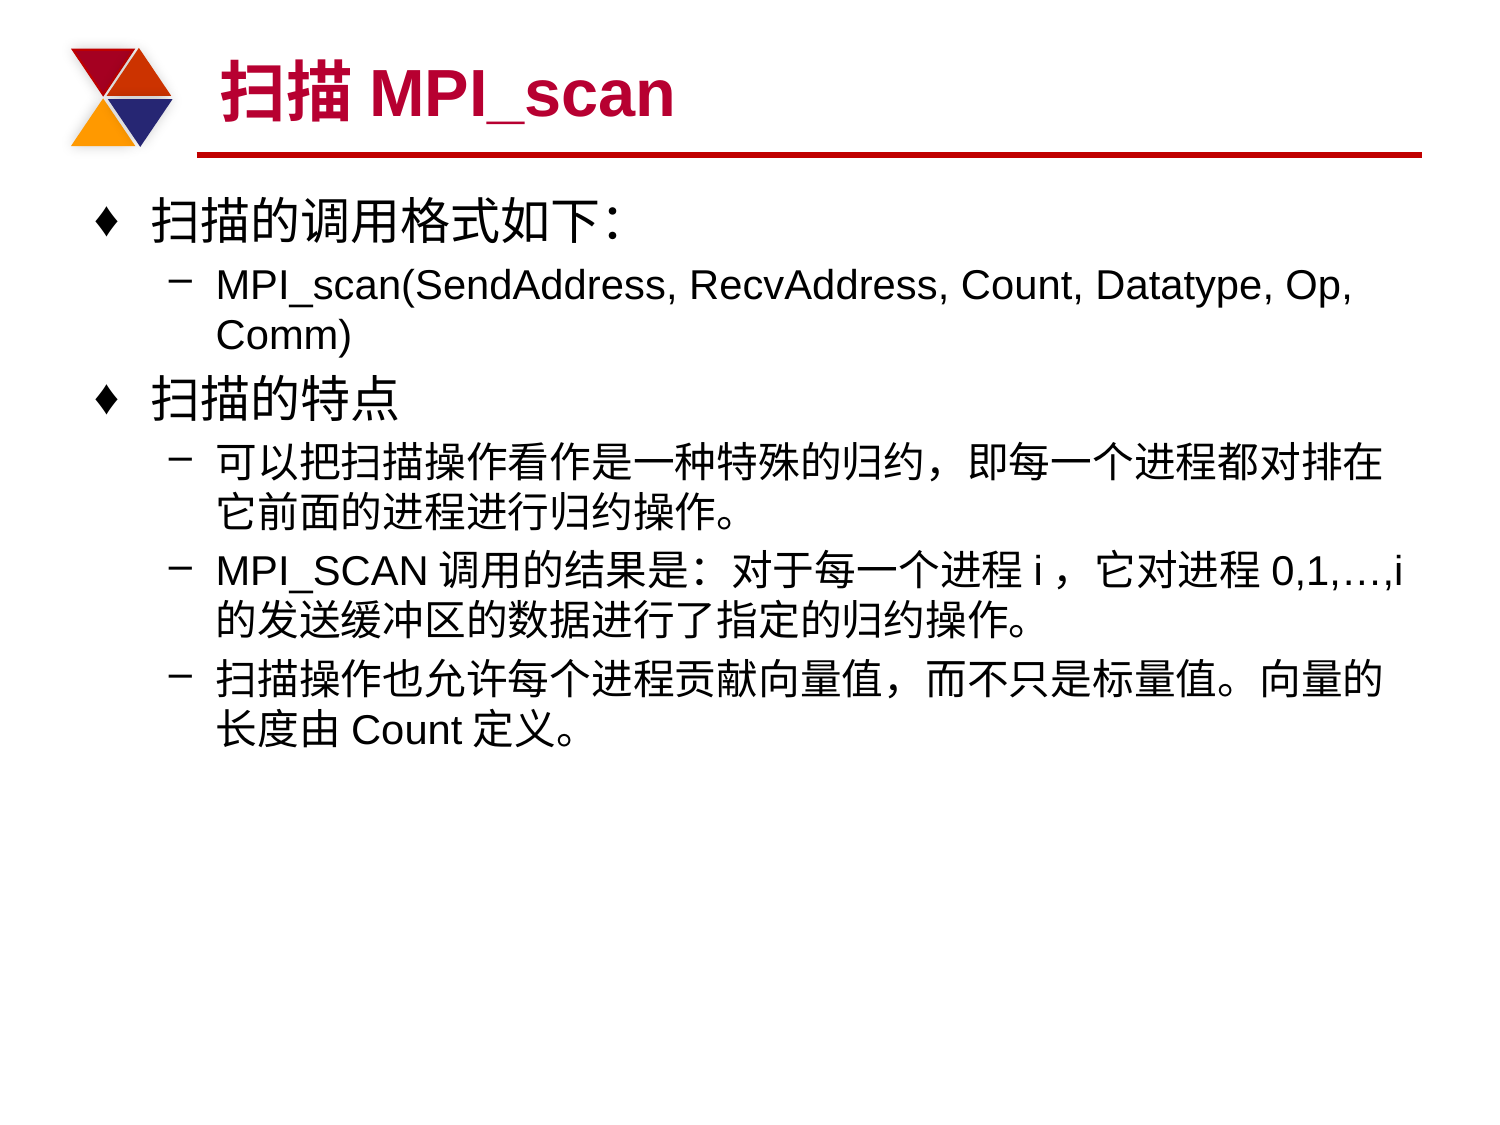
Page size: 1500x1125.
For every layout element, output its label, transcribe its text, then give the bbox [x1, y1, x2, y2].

title 扫描MPI_scan [204, 36, 1405, 137]
list 扫描的调用格式如下： MPI_scan(SendAddress, RecvAddress, Count, Datatype, Op, Comm) 扫描的特点 可以把扫描操作看作是一种特殊的归约，即每一个进程都对排在它前面的进程进行归约操作。 MPI_SCAN调用的结果是：对于每一个进程i，它对进程0,1,…,i的发送缓冲区的数据进行了指定的归约操作。 扫描操作也允许每个进程贡献向量值，而不只是标量值。向量的长度由Count定义。 [79, 181, 1422, 1075]
